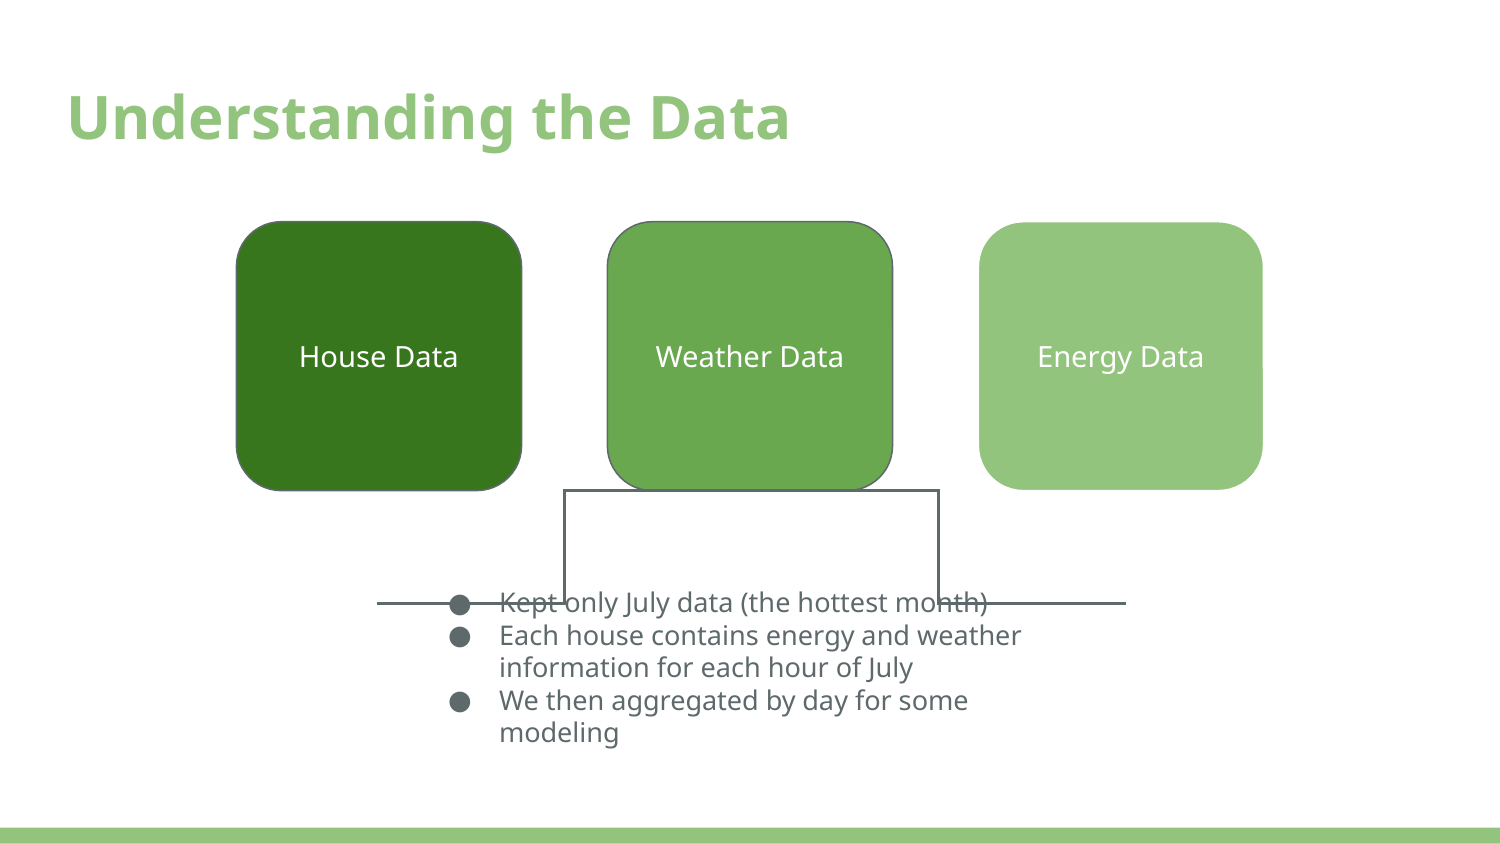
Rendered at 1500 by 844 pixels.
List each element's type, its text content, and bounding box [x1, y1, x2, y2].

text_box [507, 359, 621, 735]
title Understanding the Data [51, 64, 1449, 167]
text_box House Data [236, 221, 522, 491]
text_box Weather Data [607, 221, 893, 489]
text_box Kept only July data (the hottest month) Each house contains energy and weather information for each hour of July We then aggregated by day for some modeling [1000, 570, 1092, 735]
text_box Kept only July data (the hottest month) Each house contains energy and weather information for each hour of July We then aggregated by day for some modeling [409, 570, 502, 735]
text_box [882, 359, 996, 735]
text_box Kept only July data (the hottest month) Each house contains energy and weather information for each hour of July We then aggregated by day for some modeling [624, 570, 877, 735]
text_box Energy Data [978, 221, 1264, 491]
